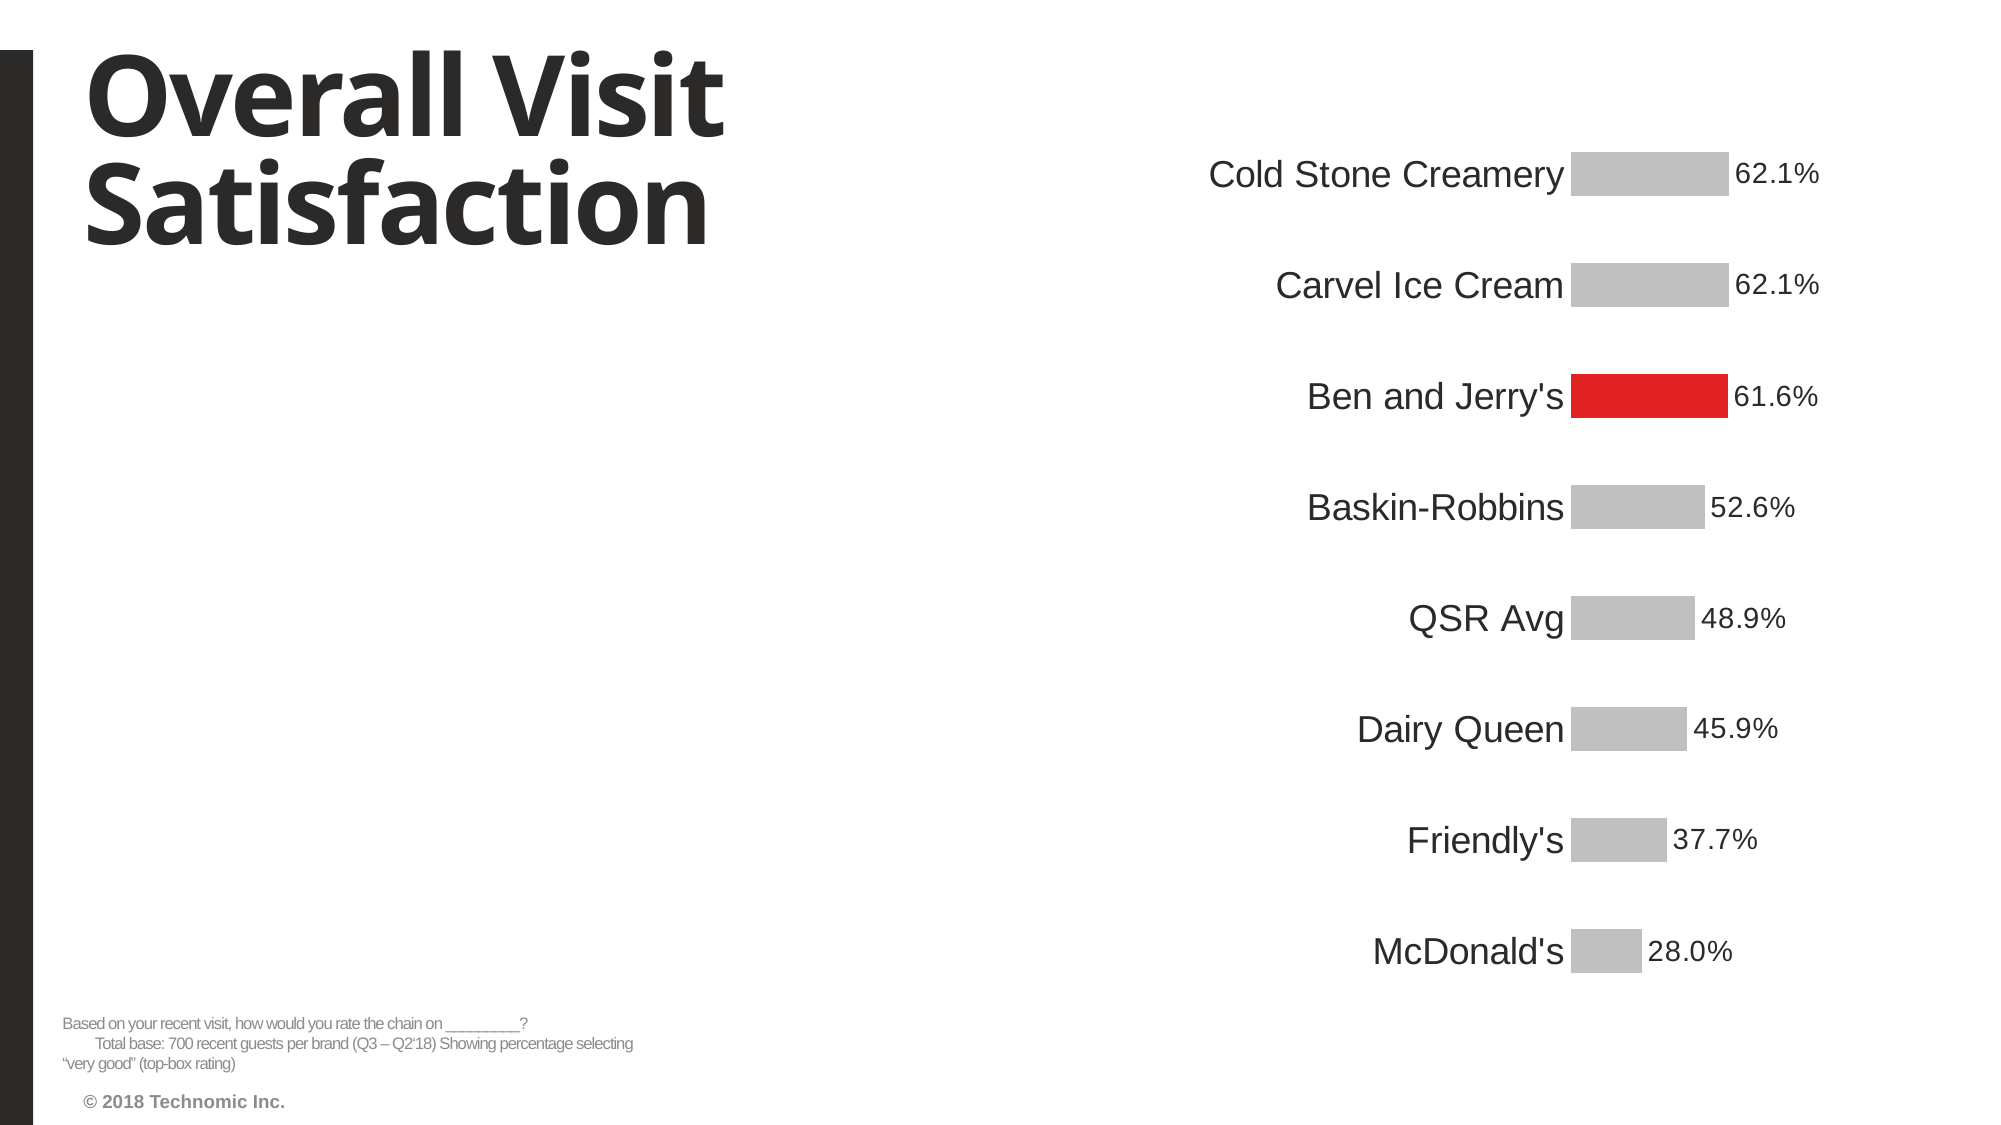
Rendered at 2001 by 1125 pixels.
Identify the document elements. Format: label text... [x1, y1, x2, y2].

list Based on your recent visit, how would you rate the chain on _________? Total base: 700 recent guests per brand (Q3 – Q2‘18) Showing percentage selecting “very good” (top-box rating) [62, 1012, 650, 1125]
title Overall Visit Satisfaction [83, 50, 1063, 413]
chart [1195, 99, 1826, 1026]
